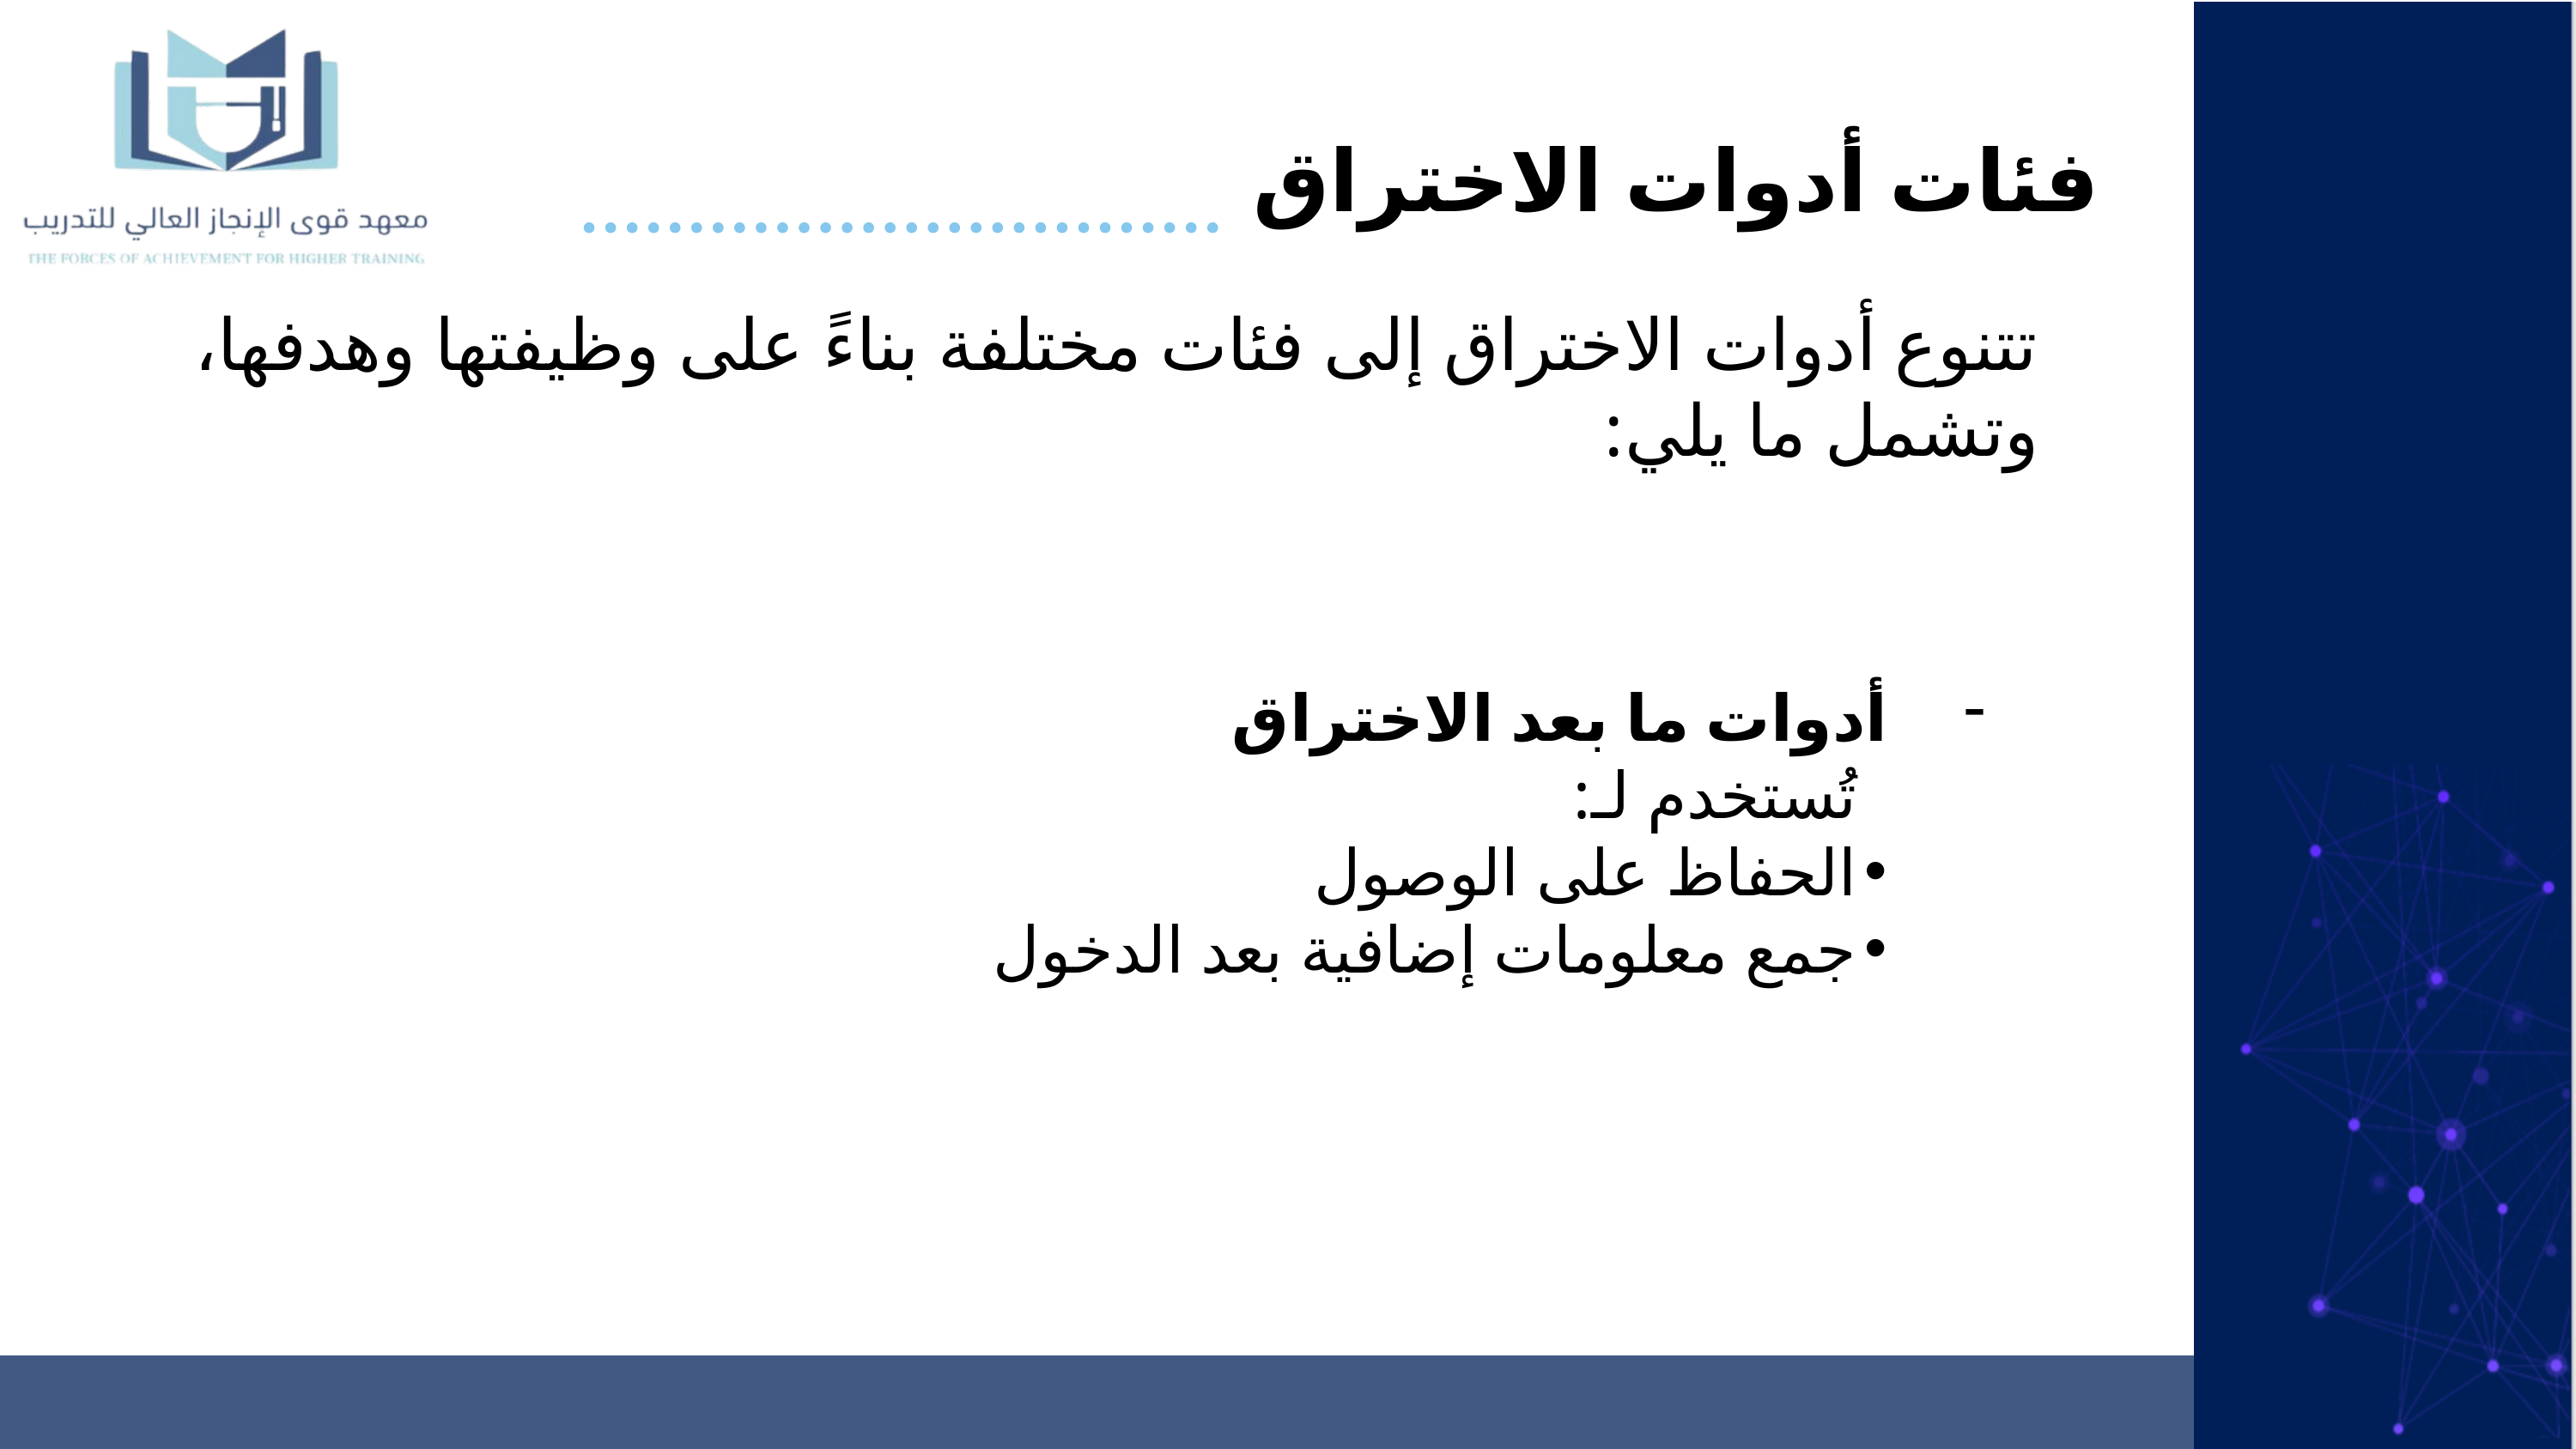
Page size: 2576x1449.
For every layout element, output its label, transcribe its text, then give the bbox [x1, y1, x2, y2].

text_box أدوات ما بعد الاختراق تُستخدم لـ: الحفاظ على الوصول جمع معلومات إضافية بعد الدخول [547, 670, 1999, 993]
text_box تتنوع أدوات الاختراق إلى فئات مختلفة بناءً على وظيفتها وهدفها، وتشمل ما يلي: [129, 292, 2052, 477]
text_box [0, 0, 451, 293]
text_box [0, 1355, 2188, 1449]
picture [2193, 1, 2576, 1449]
text_box فئات أدوات الاختراق [815, 119, 2136, 235]
